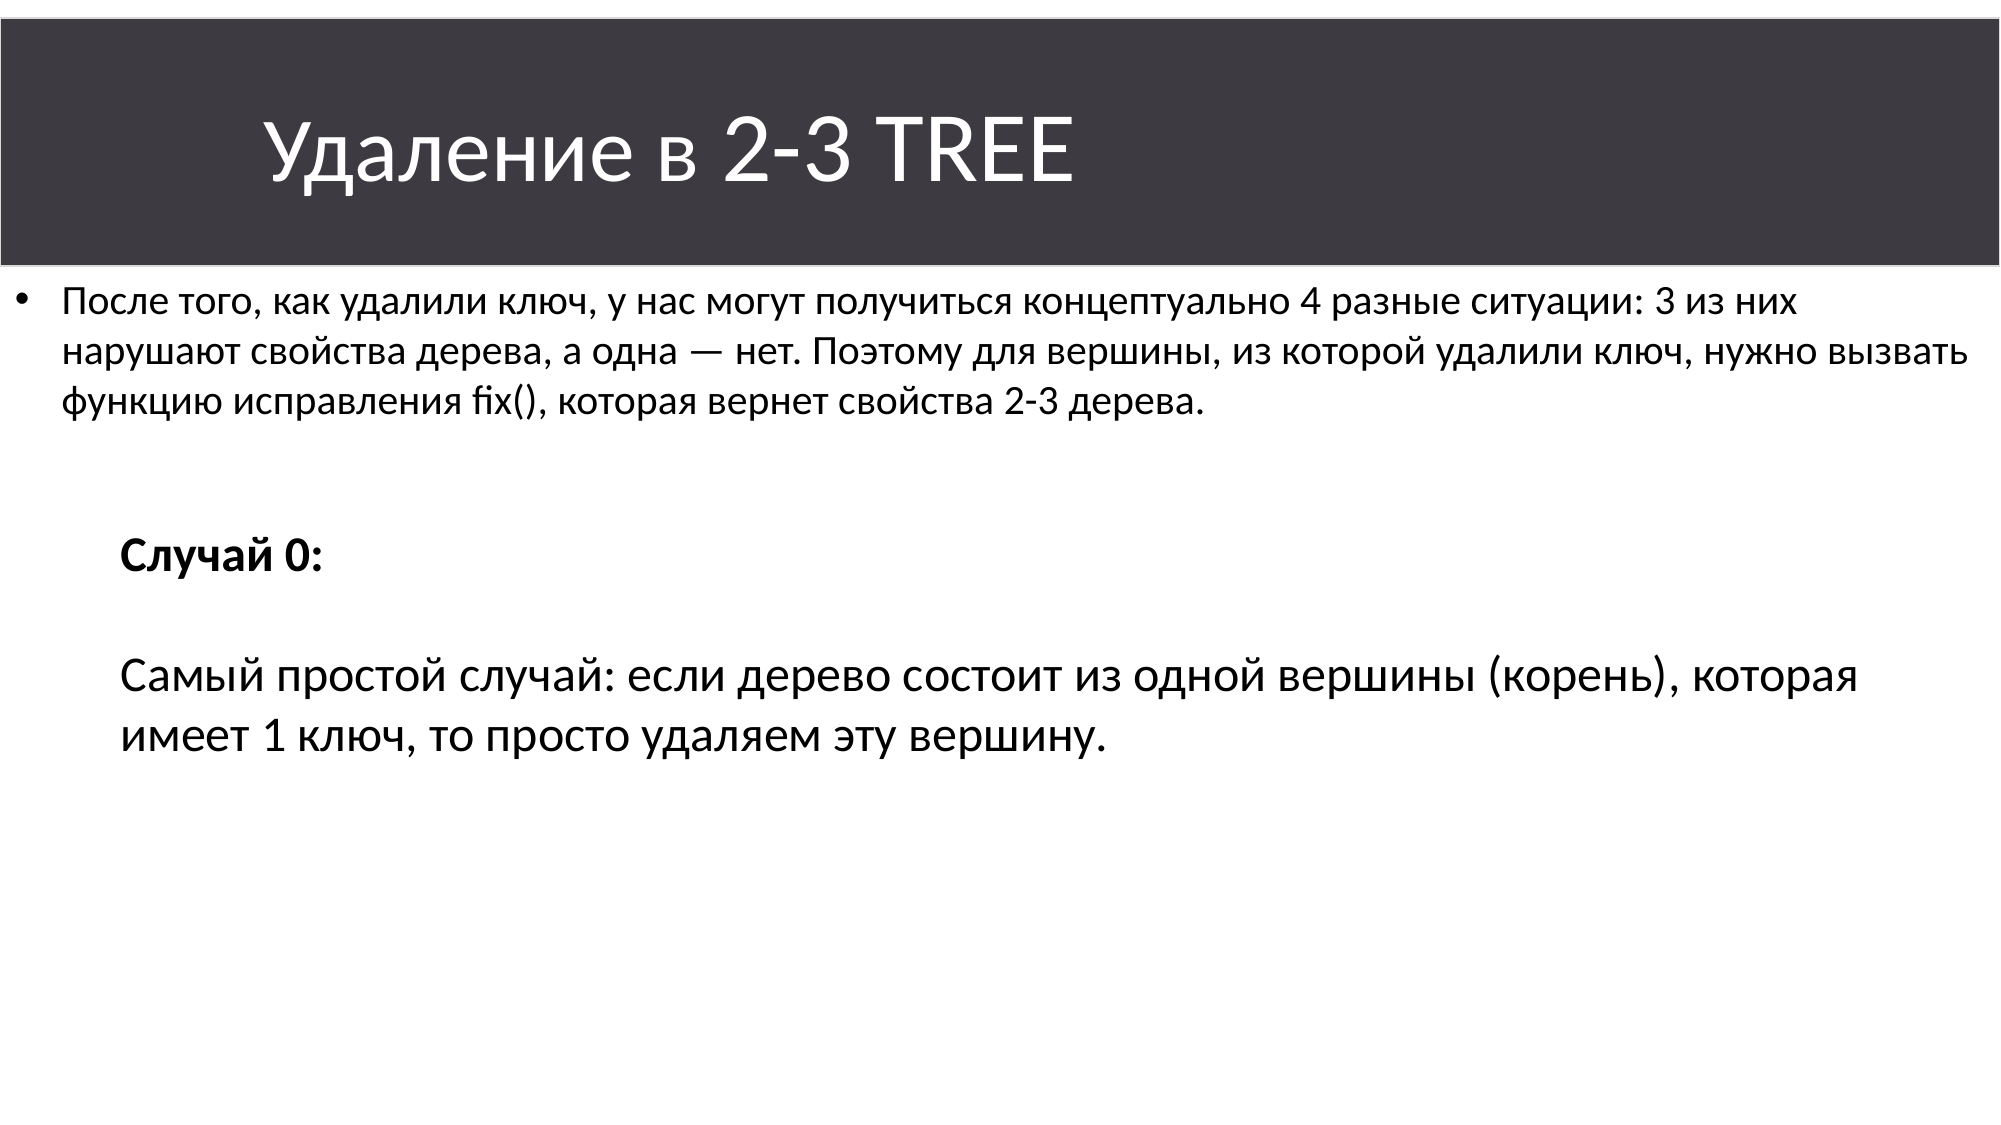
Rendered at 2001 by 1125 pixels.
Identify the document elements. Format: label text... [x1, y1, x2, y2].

text_box Случай 0: Самый простой случай: если дерево состоит из одной вершины (корень), которая имеет 1 ключ, то просто удаляем эту вершину. [105, 513, 1895, 769]
text_box После того, как удалили ключ, у нас могут получиться концептуально 4 разные ситуации: 3 из них нарушают свойства дерева, а одна — нет. Поэтому для вершины, из которой удалили ключ, нужно вызвать функцию исправления fix(), которая вернет свойства 2-3 дерева. [0, 265, 2000, 431]
text_box Удаление в 2-3 TREE [0, 17, 2000, 265]
